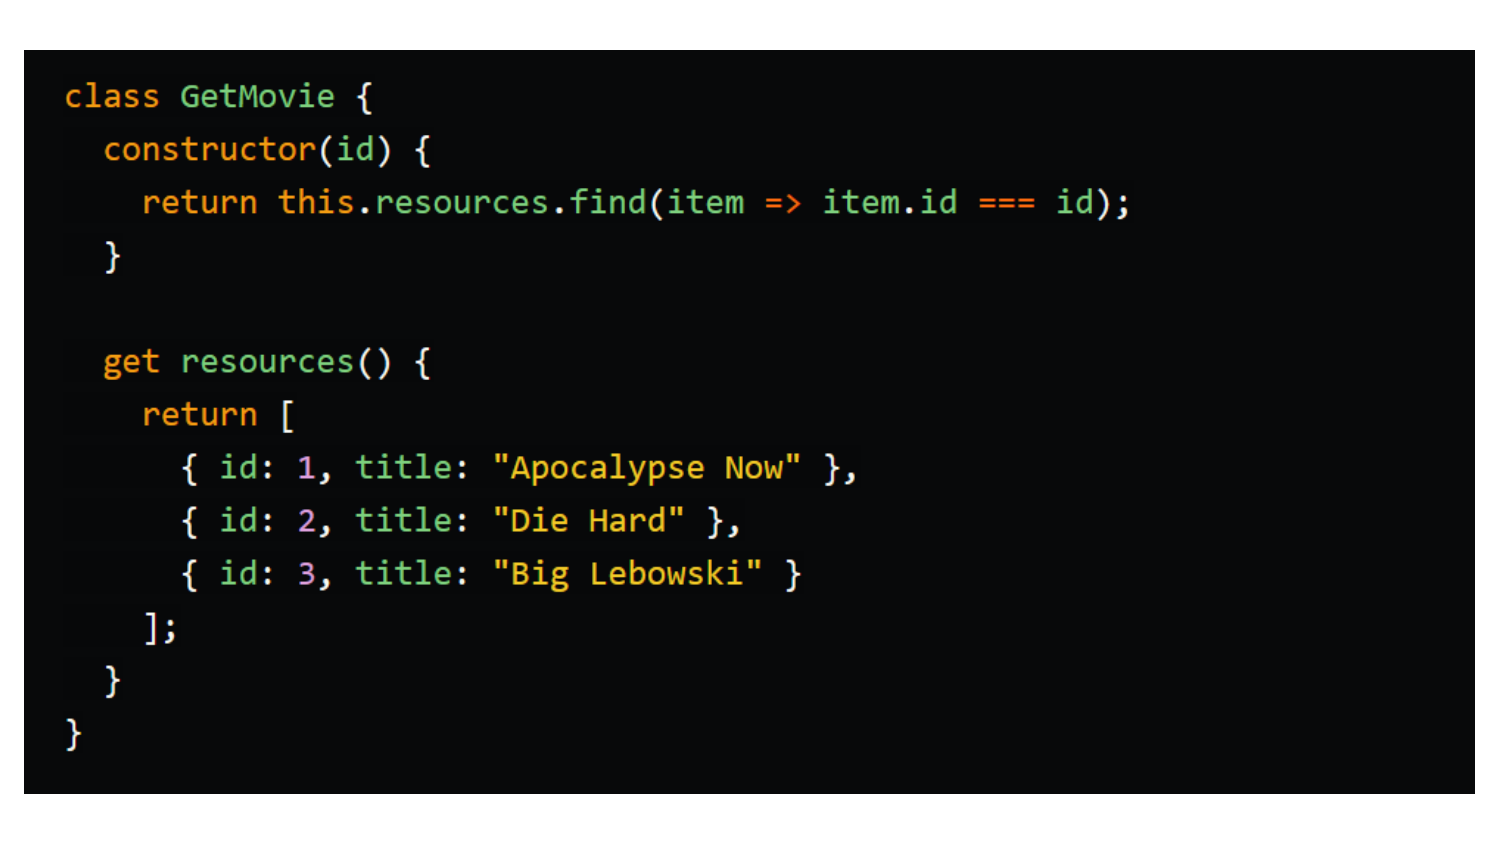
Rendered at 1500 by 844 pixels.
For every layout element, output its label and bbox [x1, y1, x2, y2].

picture [24, 49, 1476, 794]
